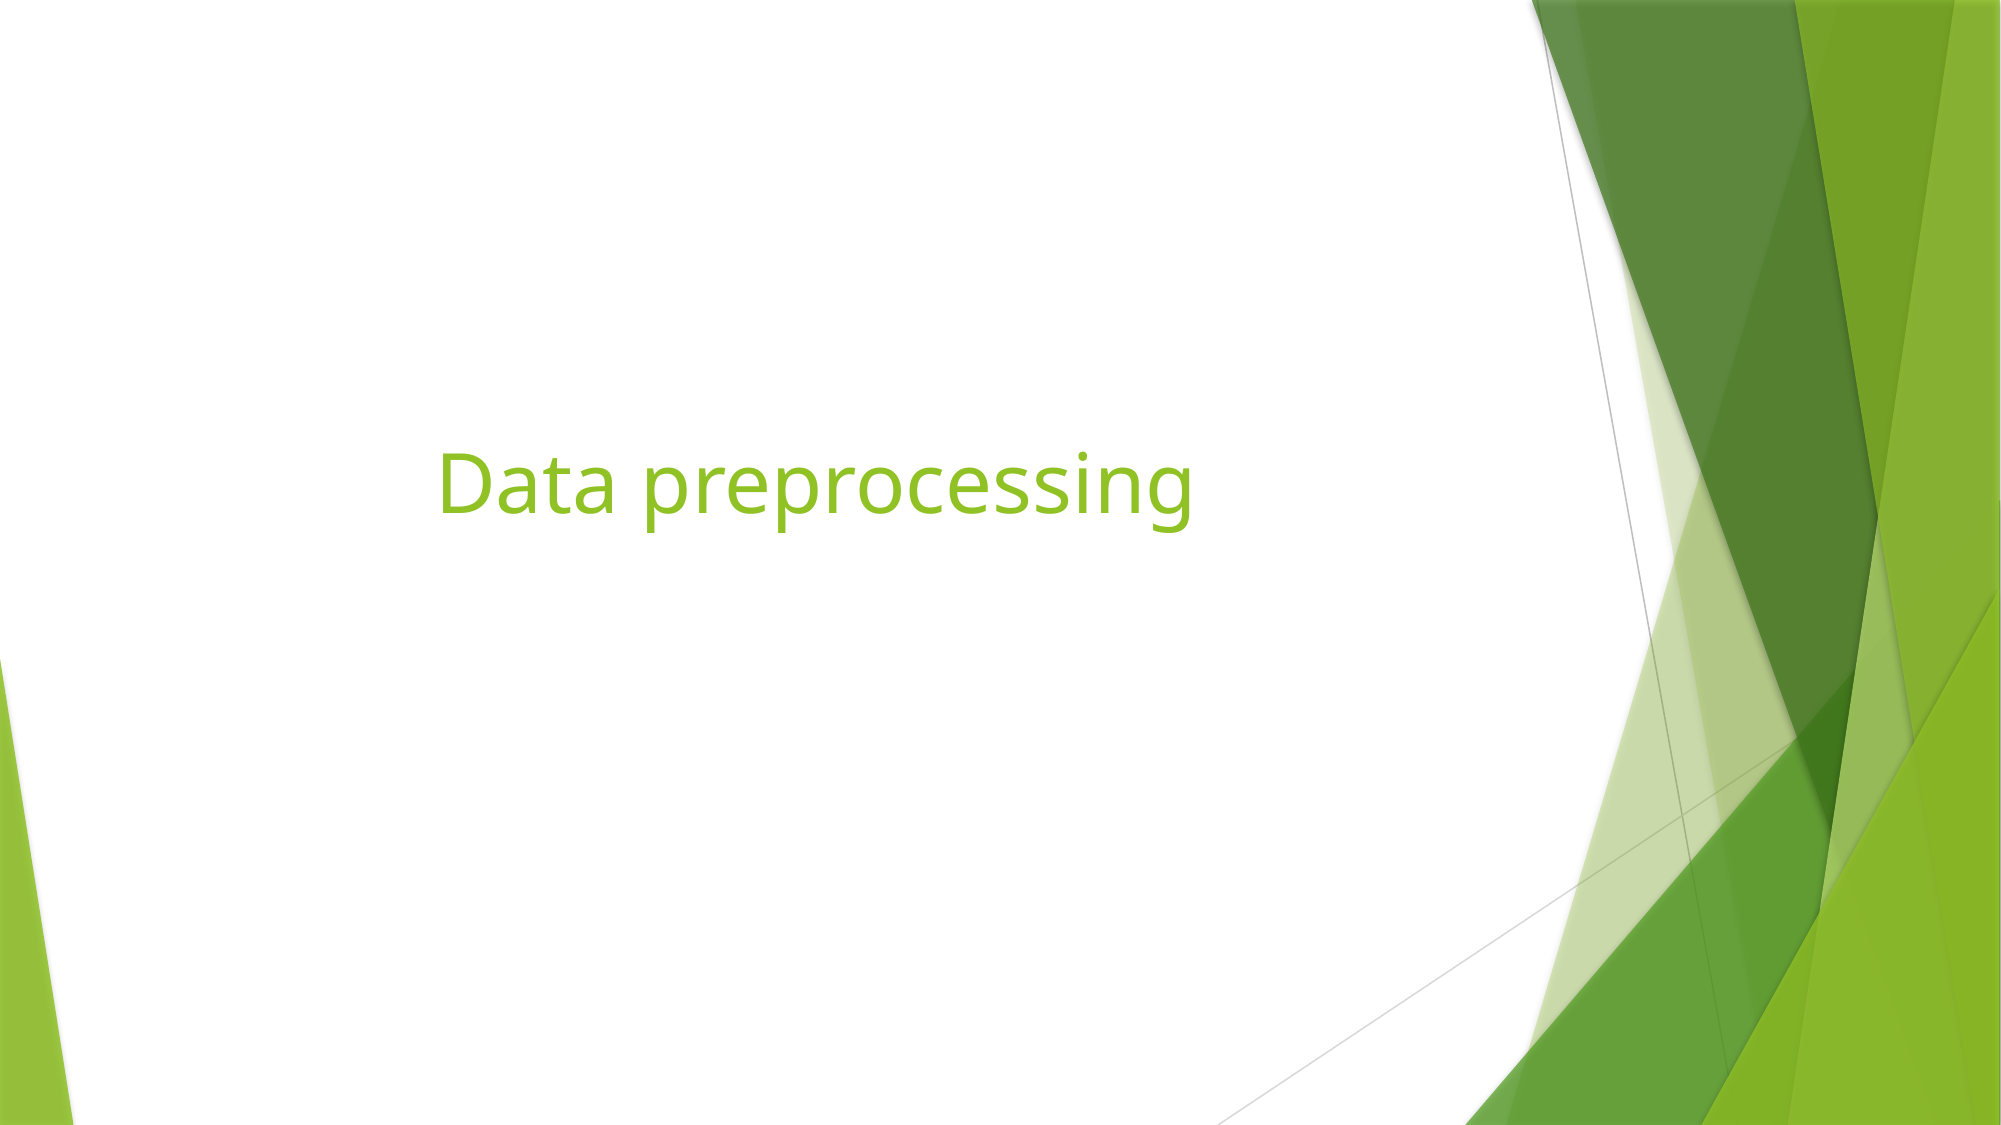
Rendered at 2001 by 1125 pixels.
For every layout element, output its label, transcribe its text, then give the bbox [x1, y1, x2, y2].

title Data preprocessing [111, 330, 1522, 631]
